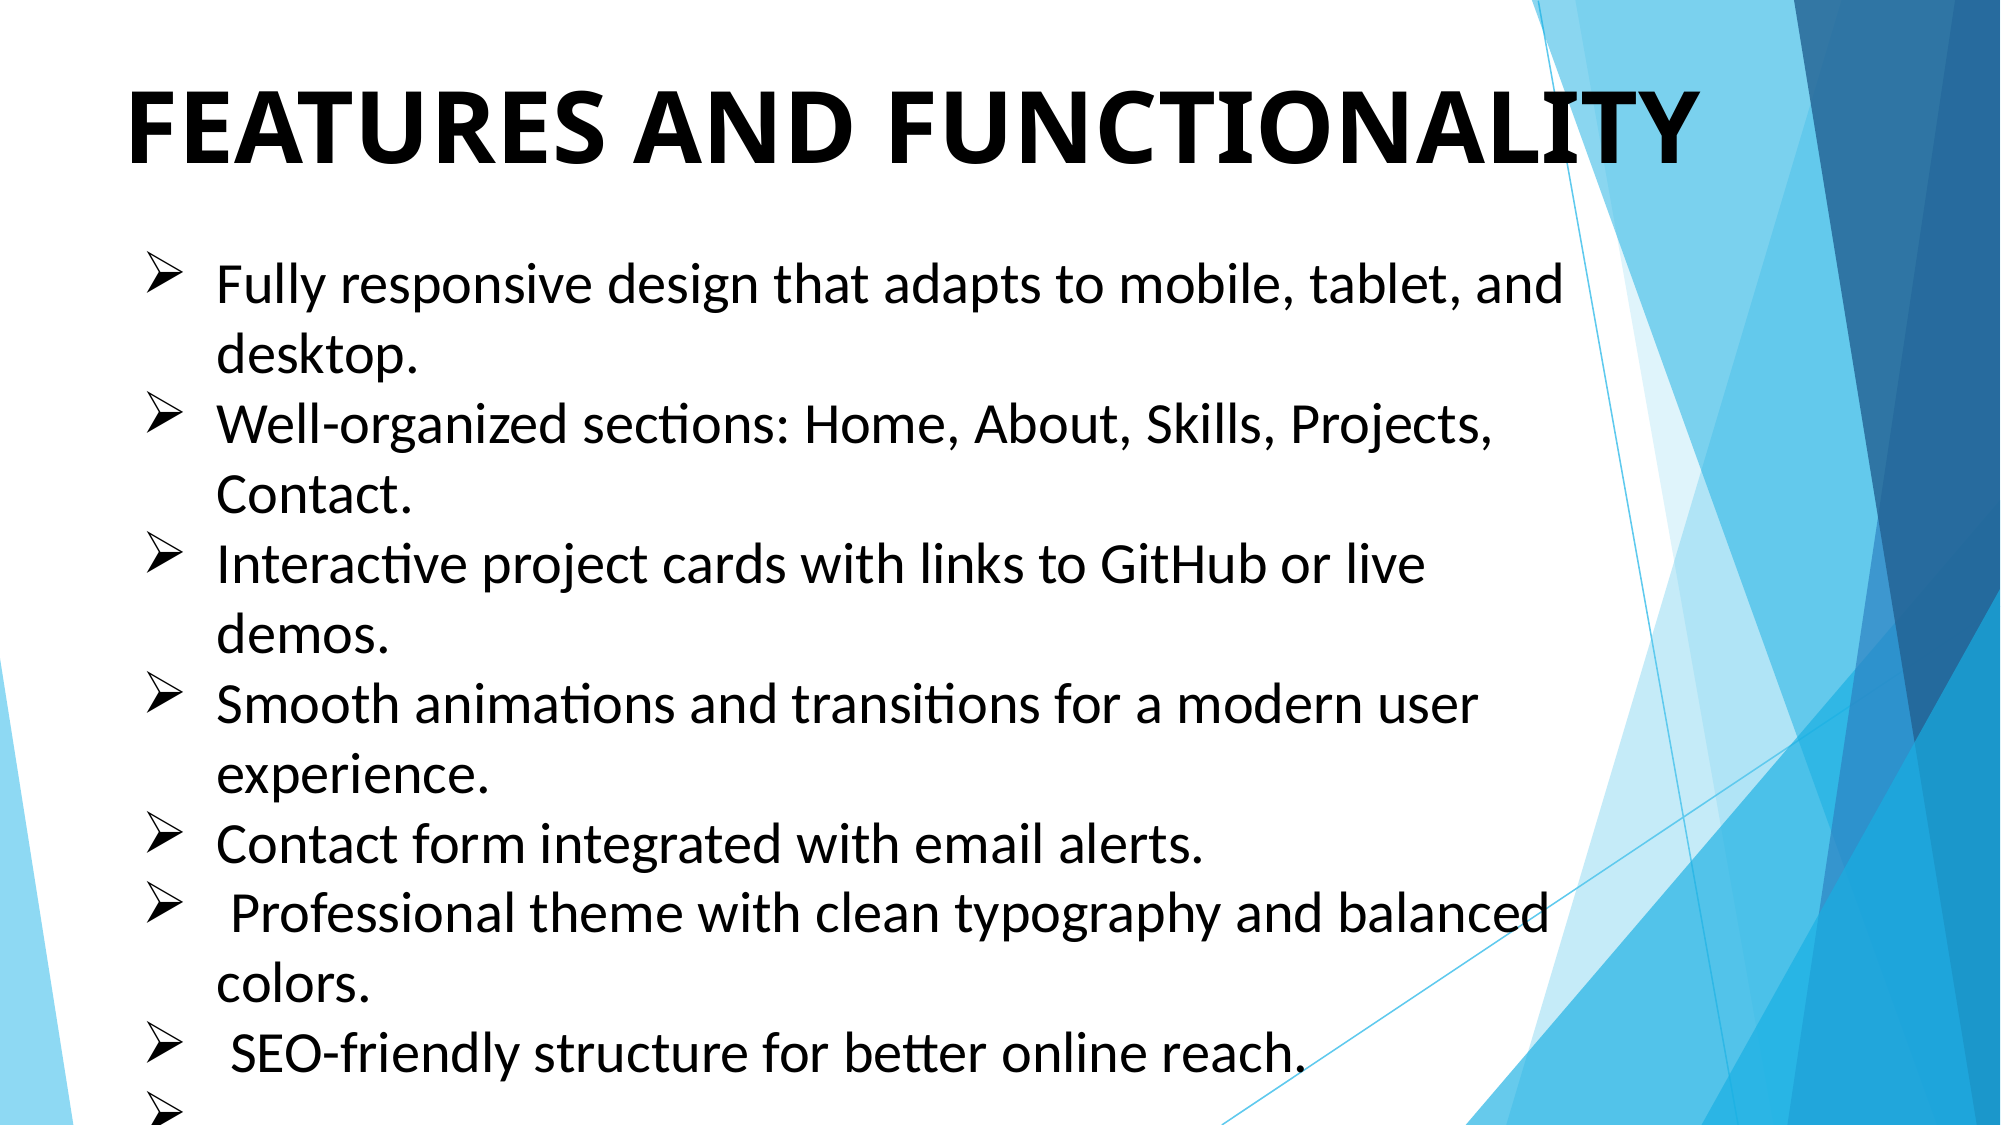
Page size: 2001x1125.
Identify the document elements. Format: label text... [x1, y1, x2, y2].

title FEATURES AND FUNCTIONALITY [123, 63, 1877, 182]
text_box Fully responsive design that adapts to mobile, tablet, and desktop. Well-organized sections: Home, About, Skills, Projects, Contact. Interactive project cards with links to GitHub or live demos. Smooth animations and transitions for a modern user experience. Contact form integrated with email alerts. Professional theme with clean typography and balanced colors. SEO-friendly structure for better online reach. [127, 237, 1598, 1125]
